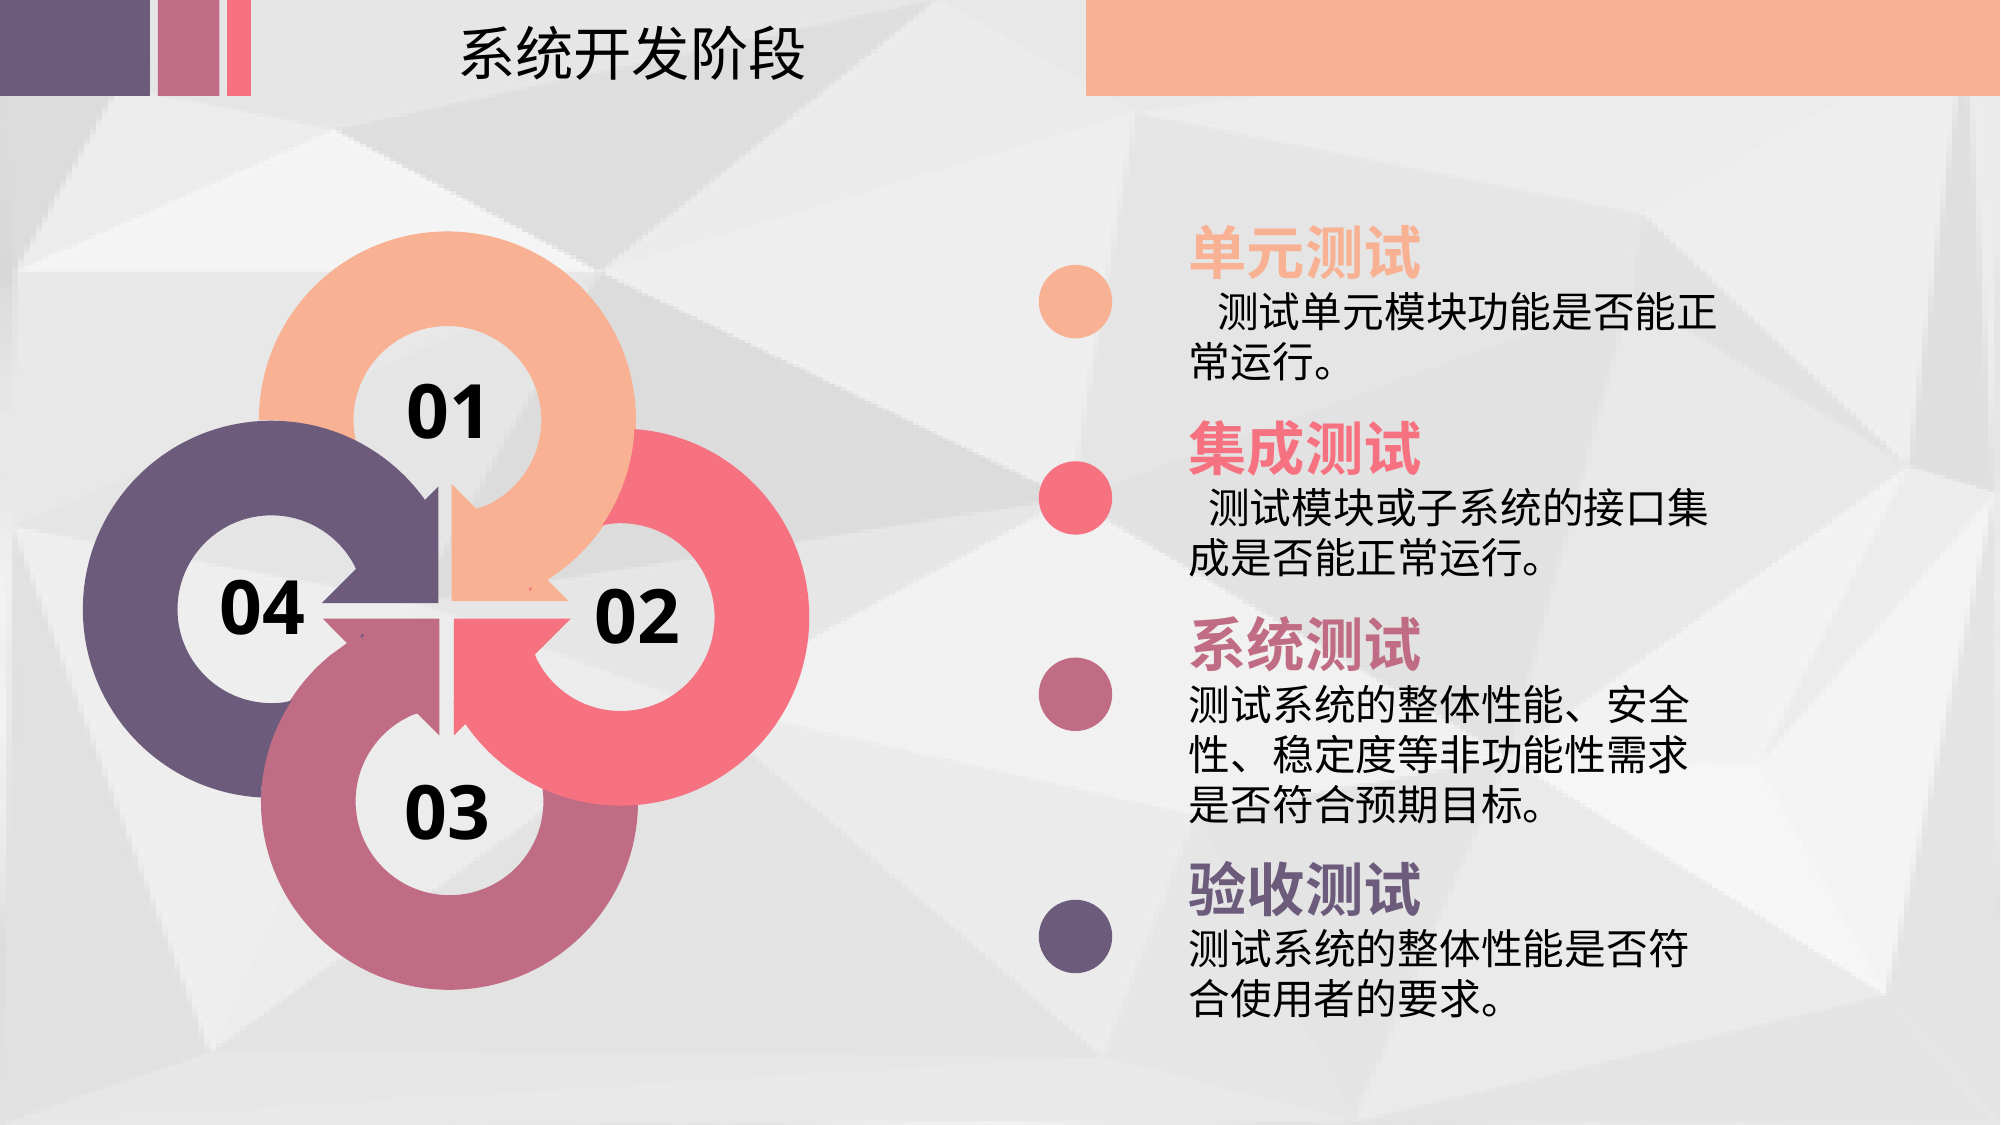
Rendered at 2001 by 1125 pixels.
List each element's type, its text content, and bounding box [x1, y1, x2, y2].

text_box 系统测试 测试系统的整体性能、安全性、稳定度等非功能性需求是否符合预期目标。 [1174, 601, 1745, 836]
text_box [1038, 657, 1113, 732]
text_box [1038, 899, 1113, 974]
text_box [1086, 0, 2000, 96]
text_box [1038, 461, 1113, 535]
text_box 集成测试 测试模块或子系统的接口集成是否能正常运行。 [1174, 404, 1745, 590]
picture [0, 0, 2001, 1125]
text_box 系统开发阶段 [442, 10, 895, 95]
text_box [1038, 264, 1113, 339]
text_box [66, 247, 826, 974]
text_box 单元测试 测试单元模块功能是否能正常运行。 [1174, 208, 1745, 394]
text_box 验收测试 测试系统的整体性能是否符合使用者的要求。 [1174, 845, 1745, 1031]
text_box [227, 0, 251, 96]
text_box [157, 0, 220, 96]
text_box [0, 0, 150, 96]
